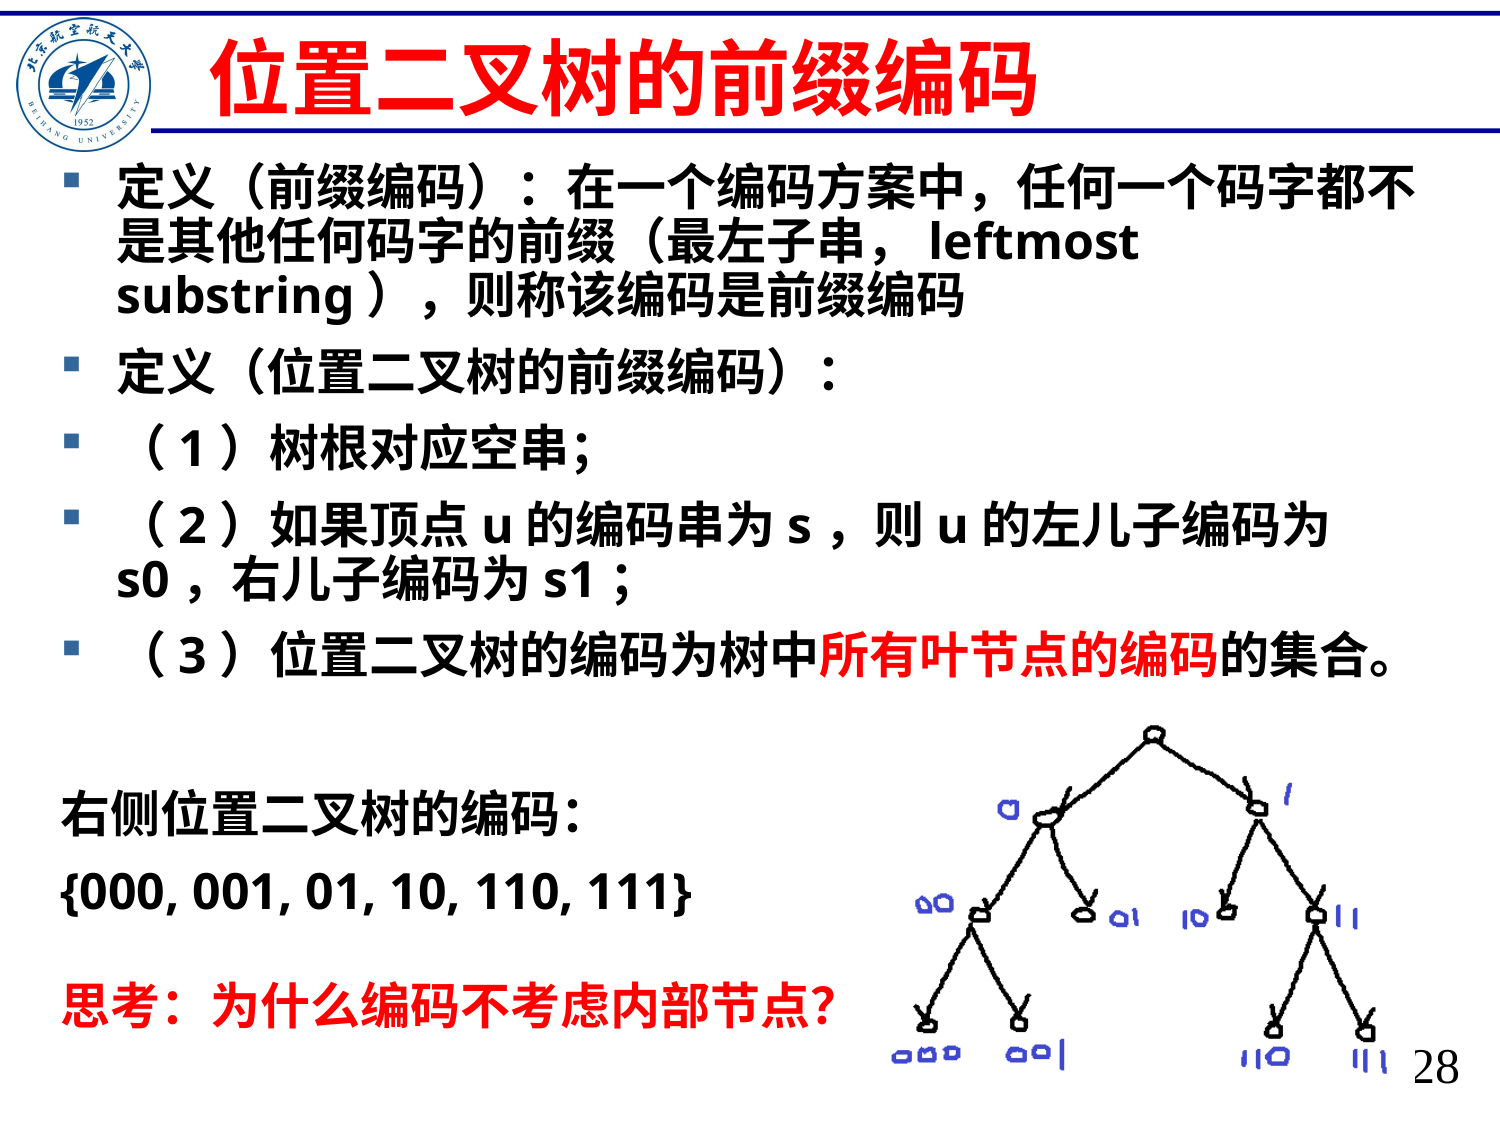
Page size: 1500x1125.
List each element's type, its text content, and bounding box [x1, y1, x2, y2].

title 位置二叉树的前缀编码 [192, 32, 1415, 120]
picture [876, 696, 1415, 1094]
picture [16, 17, 151, 152]
list 定义（前缀编码）：在一个编码方案中，任何一个码字都不是其他任何码字的前缀（最左子串，leftmost substring），则称该编码是前缀编码 定义（位置二叉树的前缀编码）： （1）树根对应空串； （2）如果顶点u的编码串为s，则u的左儿子编码为s0，右儿子编码为s1； （3）位置二叉树的编码为树中所有叶节点的编码的集合。 右侧位置二叉树的编码： {000, 001, 01, 10, 110, 111} 思考：为什么编码不考虑内部节点？ [45, 155, 1455, 1093]
